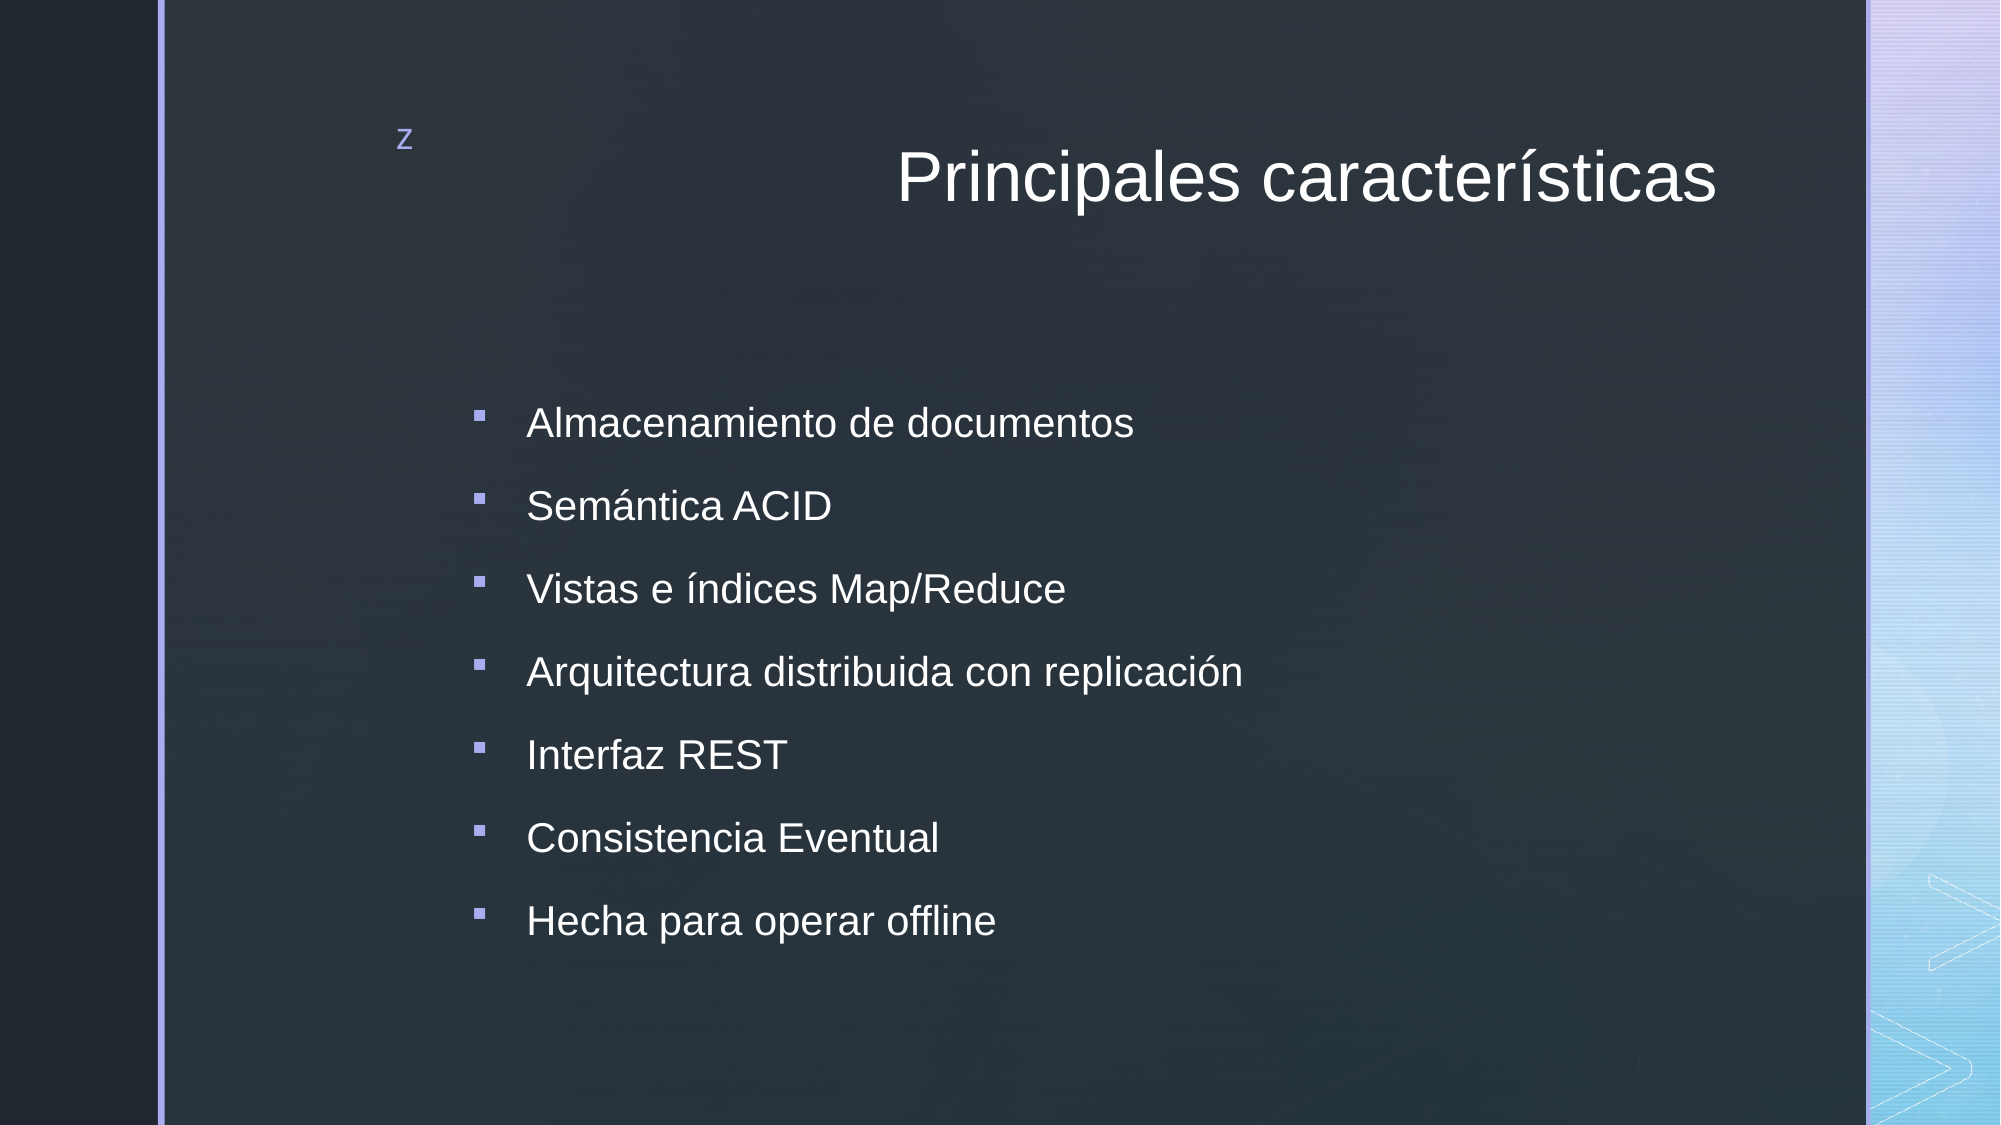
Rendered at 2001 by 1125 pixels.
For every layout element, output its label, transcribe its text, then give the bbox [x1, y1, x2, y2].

title Principales características [428, 132, 1734, 310]
list Almacenamiento de documentos Semántica ACID Vistas e índices Map/Reduce Arquitectura distribuida con replicación Interfaz REST Consistencia Eventual Hecha para operar offline [454, 336, 1734, 993]
picture [1871, 0, 2001, 1125]
